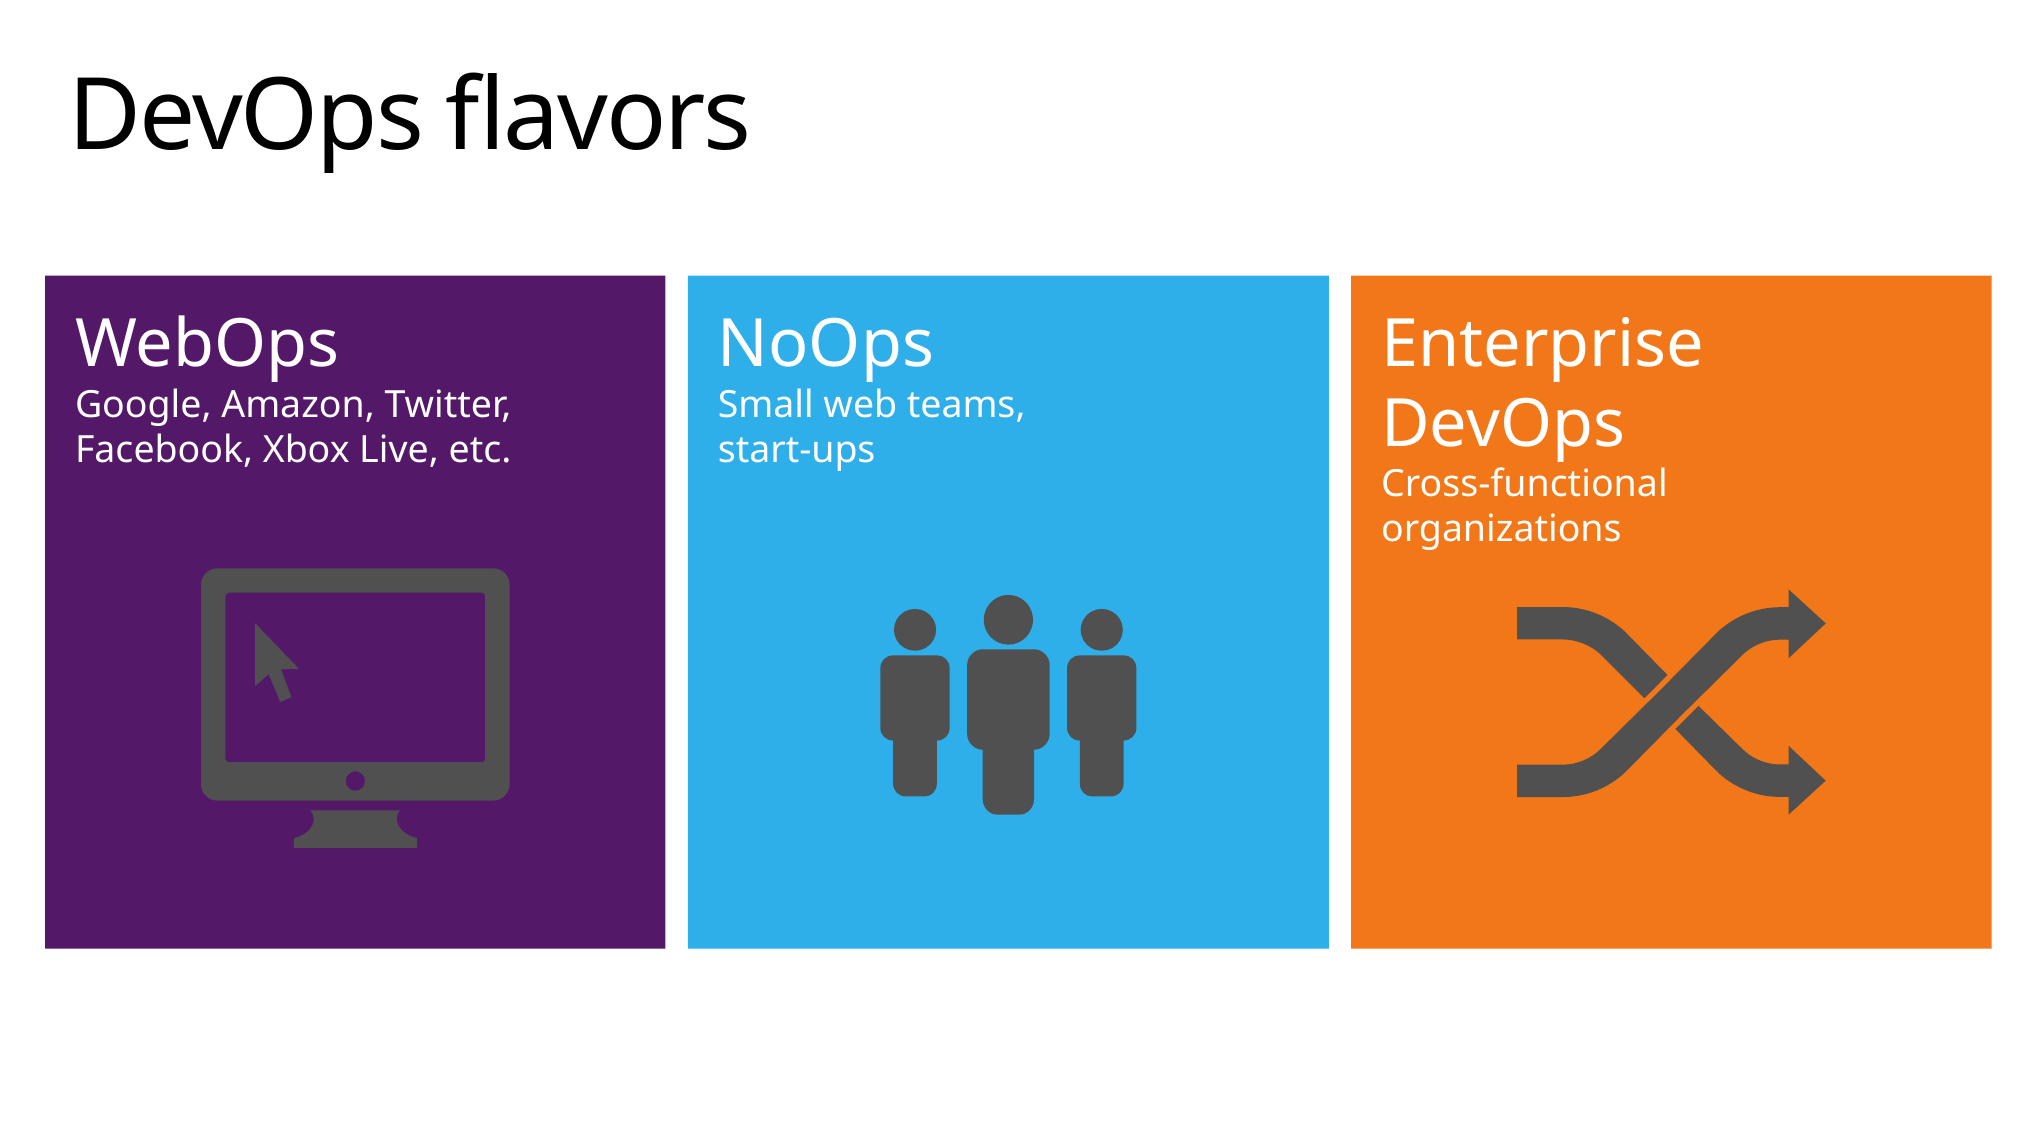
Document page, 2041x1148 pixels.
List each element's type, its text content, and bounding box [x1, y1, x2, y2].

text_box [44, 275, 666, 949]
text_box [687, 275, 1330, 949]
title DevOps flavors [45, 48, 1996, 199]
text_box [1350, 275, 1992, 949]
